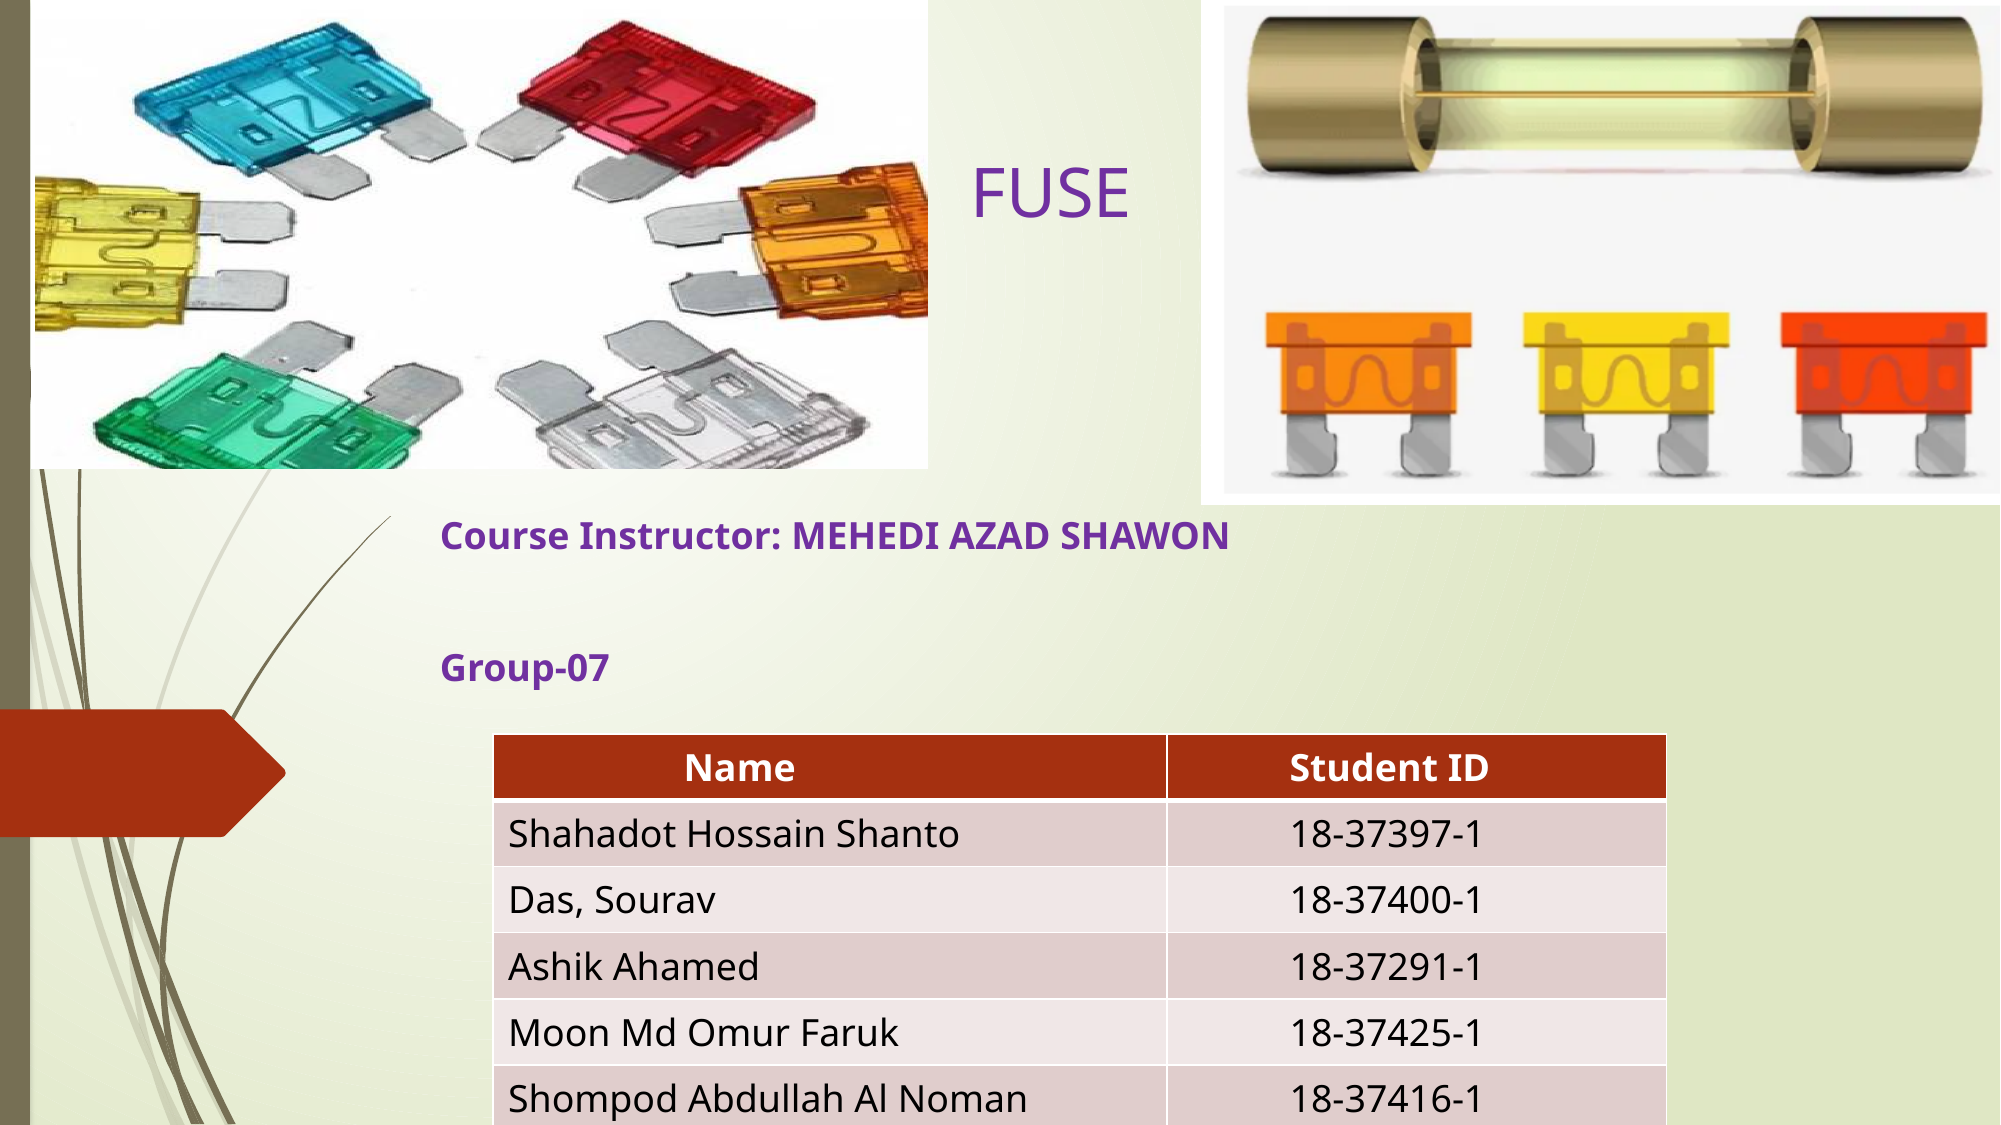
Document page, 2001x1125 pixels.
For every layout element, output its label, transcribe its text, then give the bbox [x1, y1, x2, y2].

table_cell Shahadot Hossain Shanto [494, 803, 1166, 866]
table_cell 18-37425-1 [1168, 1000, 1666, 1064]
picture [31, 0, 928, 469]
table_cell Das, Sourav [494, 867, 1166, 932]
title FUSE [937, 53, 1196, 239]
subtitle Course Instructor: MEHEDI AZAD SHAWON Group-07 [424, 504, 1888, 1125]
table_cell 18-37416-1 [1168, 1066, 1666, 1125]
table_cell 18-37291-1 [1168, 933, 1666, 998]
table_cell Ashik Ahamed [494, 933, 1166, 998]
table_header Name [494, 735, 1166, 798]
table_header Student ID [1168, 735, 1666, 798]
picture [1201, 0, 2000, 505]
table_cell Shompod Abdullah Al Noman [494, 1066, 1166, 1125]
table_cell Moon Md Omur Faruk [494, 1000, 1166, 1064]
table_cell 18-37400-1 [1168, 867, 1666, 932]
table_cell 18-37397-1 [1168, 803, 1666, 866]
